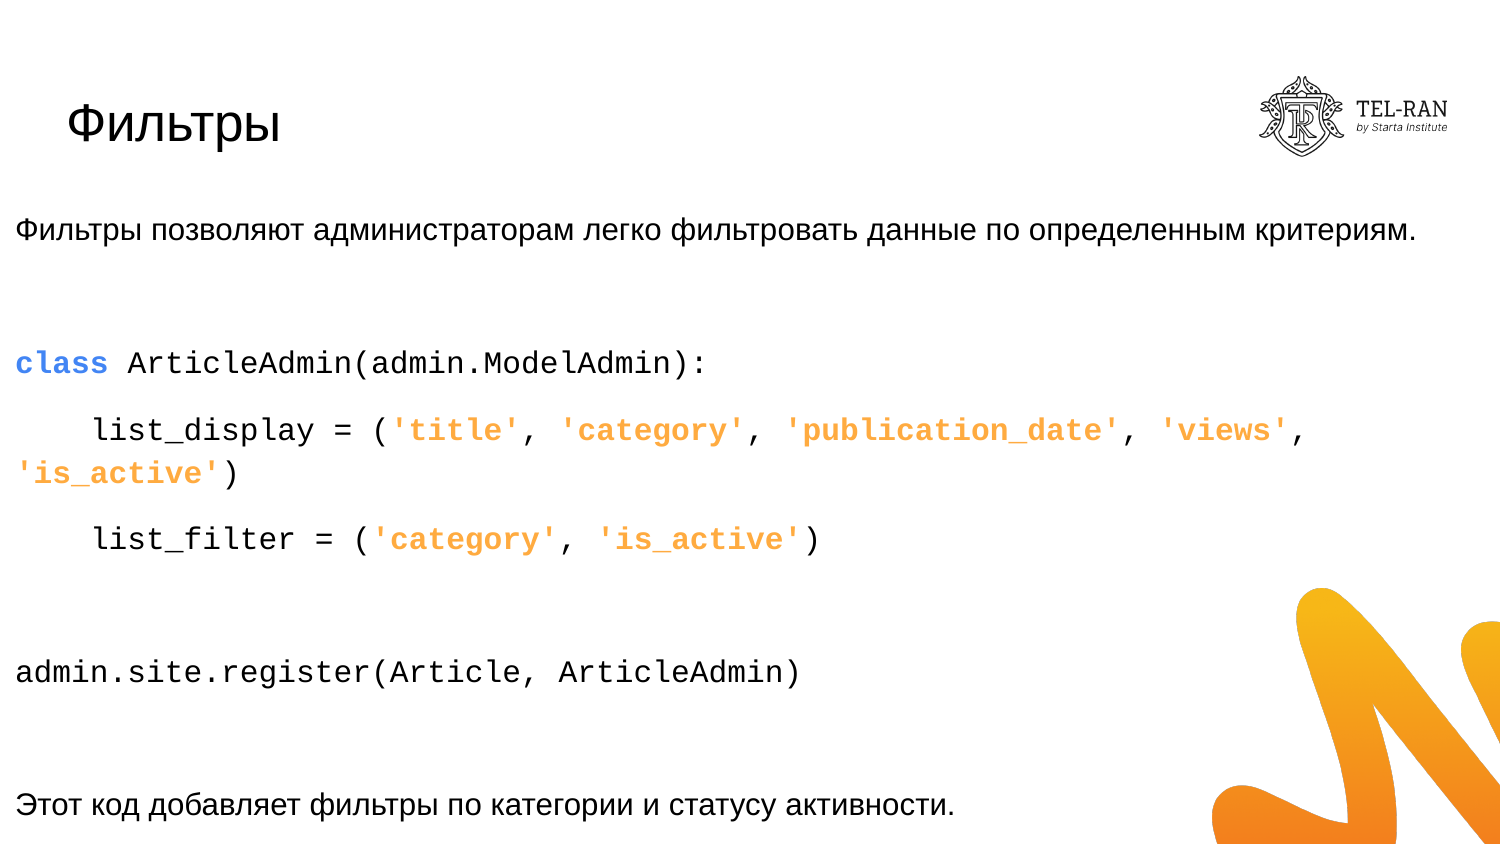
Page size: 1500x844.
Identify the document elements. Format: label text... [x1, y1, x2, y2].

list Фильтры позволяют администраторам легко фильтровать данные по определенным критериям. class ArticleAdmin(admin.ModelAdmin): list_display = ('title', 'category', 'publication_date', 'views', 'is_active') list_filter = ('category', 'is_active') admin.site.register(Article, ArticleAdmin) Этот код добавляет фильтры по категории и статусу активности. [0, 189, 1500, 844]
title Фильтры [51, 72, 1449, 167]
picture [1259, 76, 1447, 157]
picture [1152, 588, 1500, 844]
